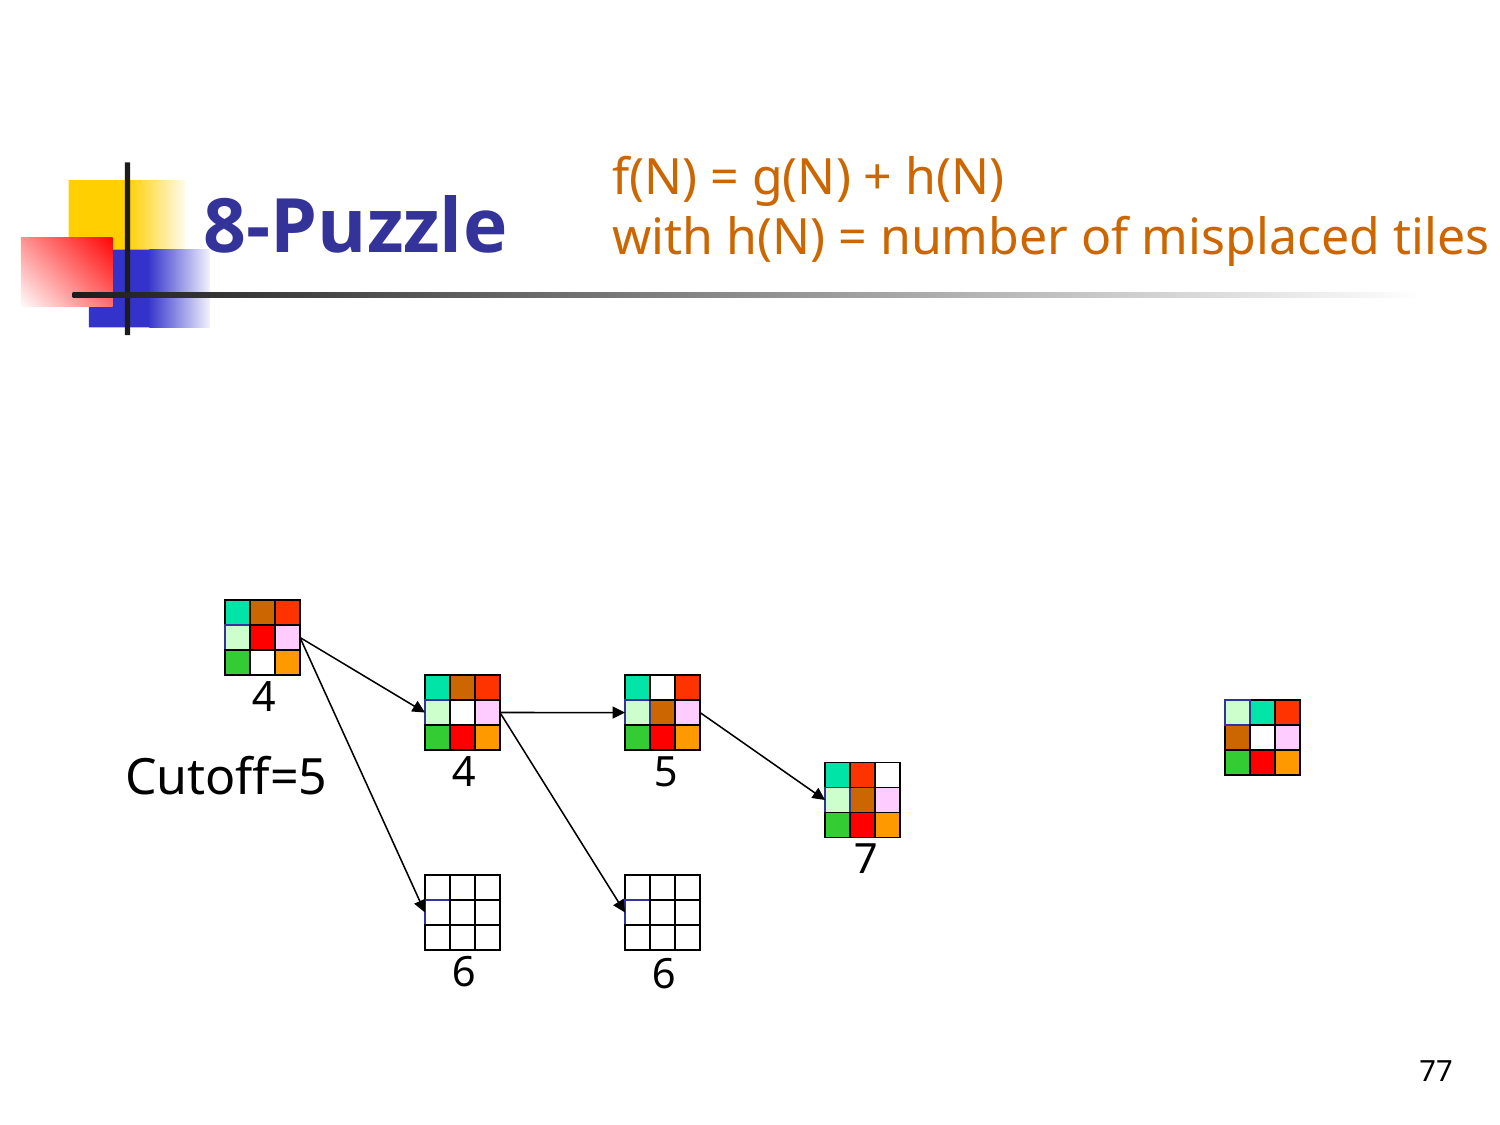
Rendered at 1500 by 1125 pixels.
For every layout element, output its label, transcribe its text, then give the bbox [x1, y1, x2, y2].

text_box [499, 808, 701, 1005]
text_box [705, 715, 819, 800]
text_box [499, 674, 701, 803]
text_box Cutoff=5 [110, 737, 294, 813]
title 8-Puzzle [188, 34, 1468, 276]
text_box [299, 637, 501, 1003]
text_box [224, 599, 301, 728]
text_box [1224, 699, 1301, 776]
slide_number 77 [1154, 1023, 1468, 1100]
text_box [824, 762, 901, 890]
text_box f(N) = g(N) + h(N) with h(N) = number of misplaced tiles [597, 137, 1500, 273]
